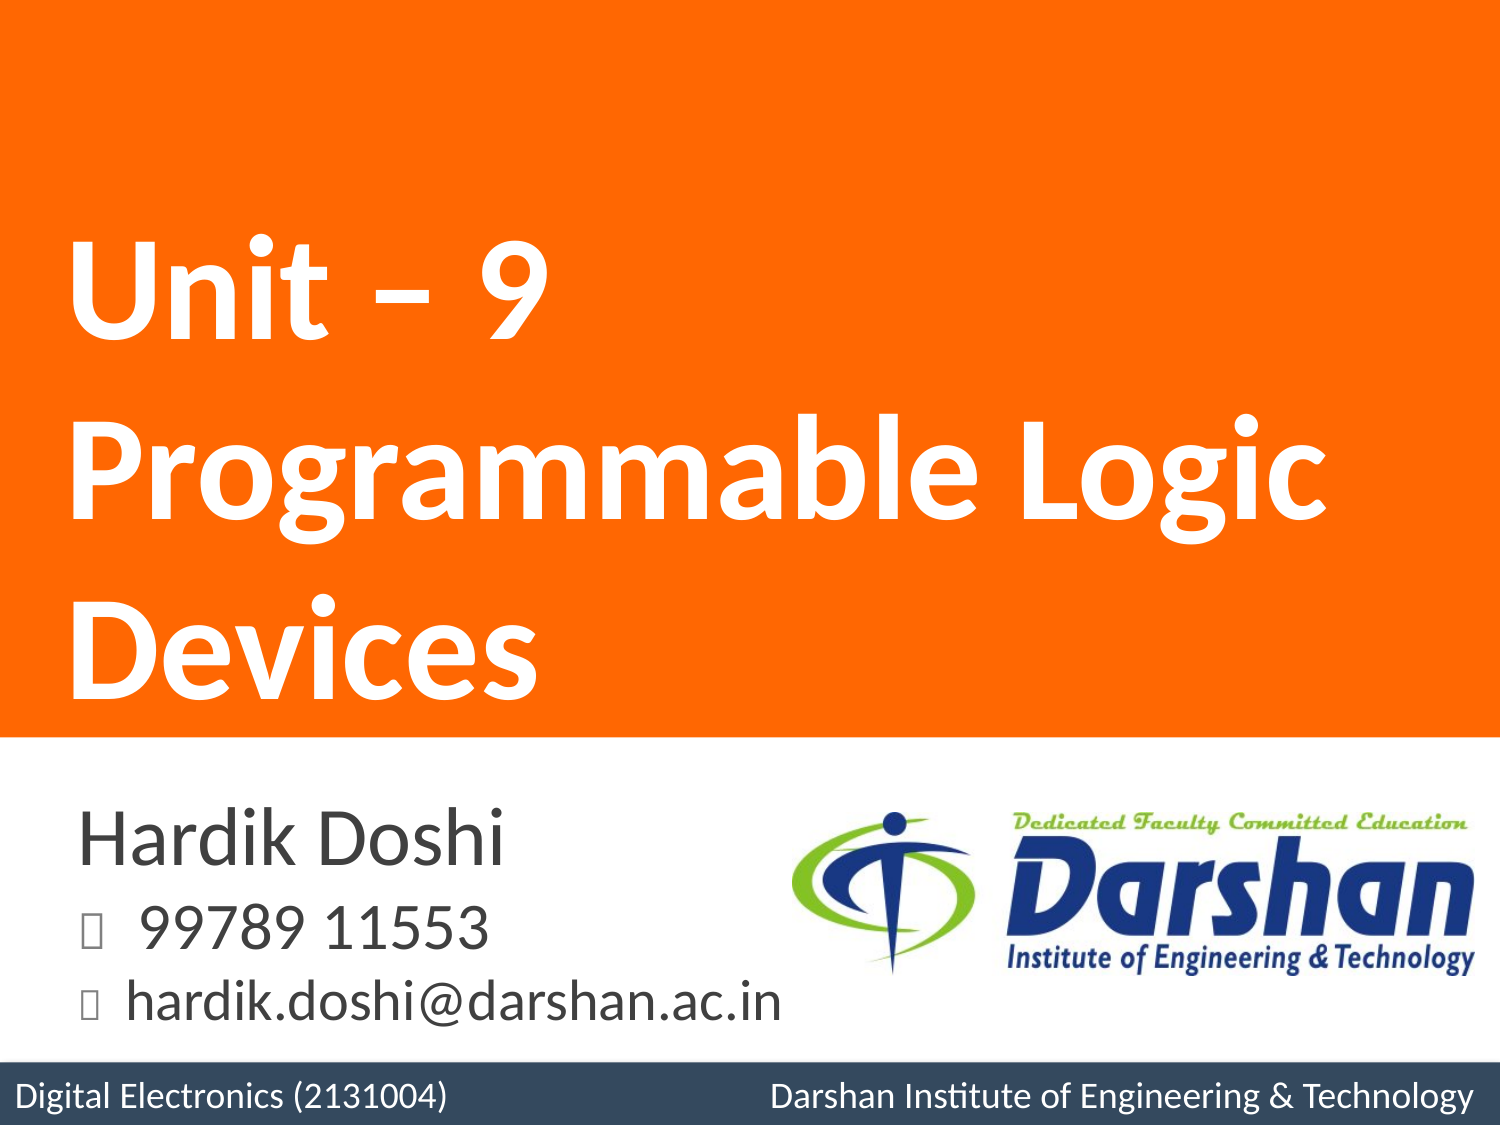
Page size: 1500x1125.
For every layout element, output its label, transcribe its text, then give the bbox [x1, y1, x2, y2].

text_box Digital Electronics (2131004) Darshan Institute of Engineering & Technology [0, 1062, 1500, 1125]
picture [792, 812, 1476, 976]
text_box [0, 0, 1500, 739]
subtitle Hardik Doshi  99789 11553  hardik.doshi@darshan.ac.in [62, 774, 1400, 1050]
title Unit – 9 Programmable Logic Devices [50, 37, 1438, 738]
